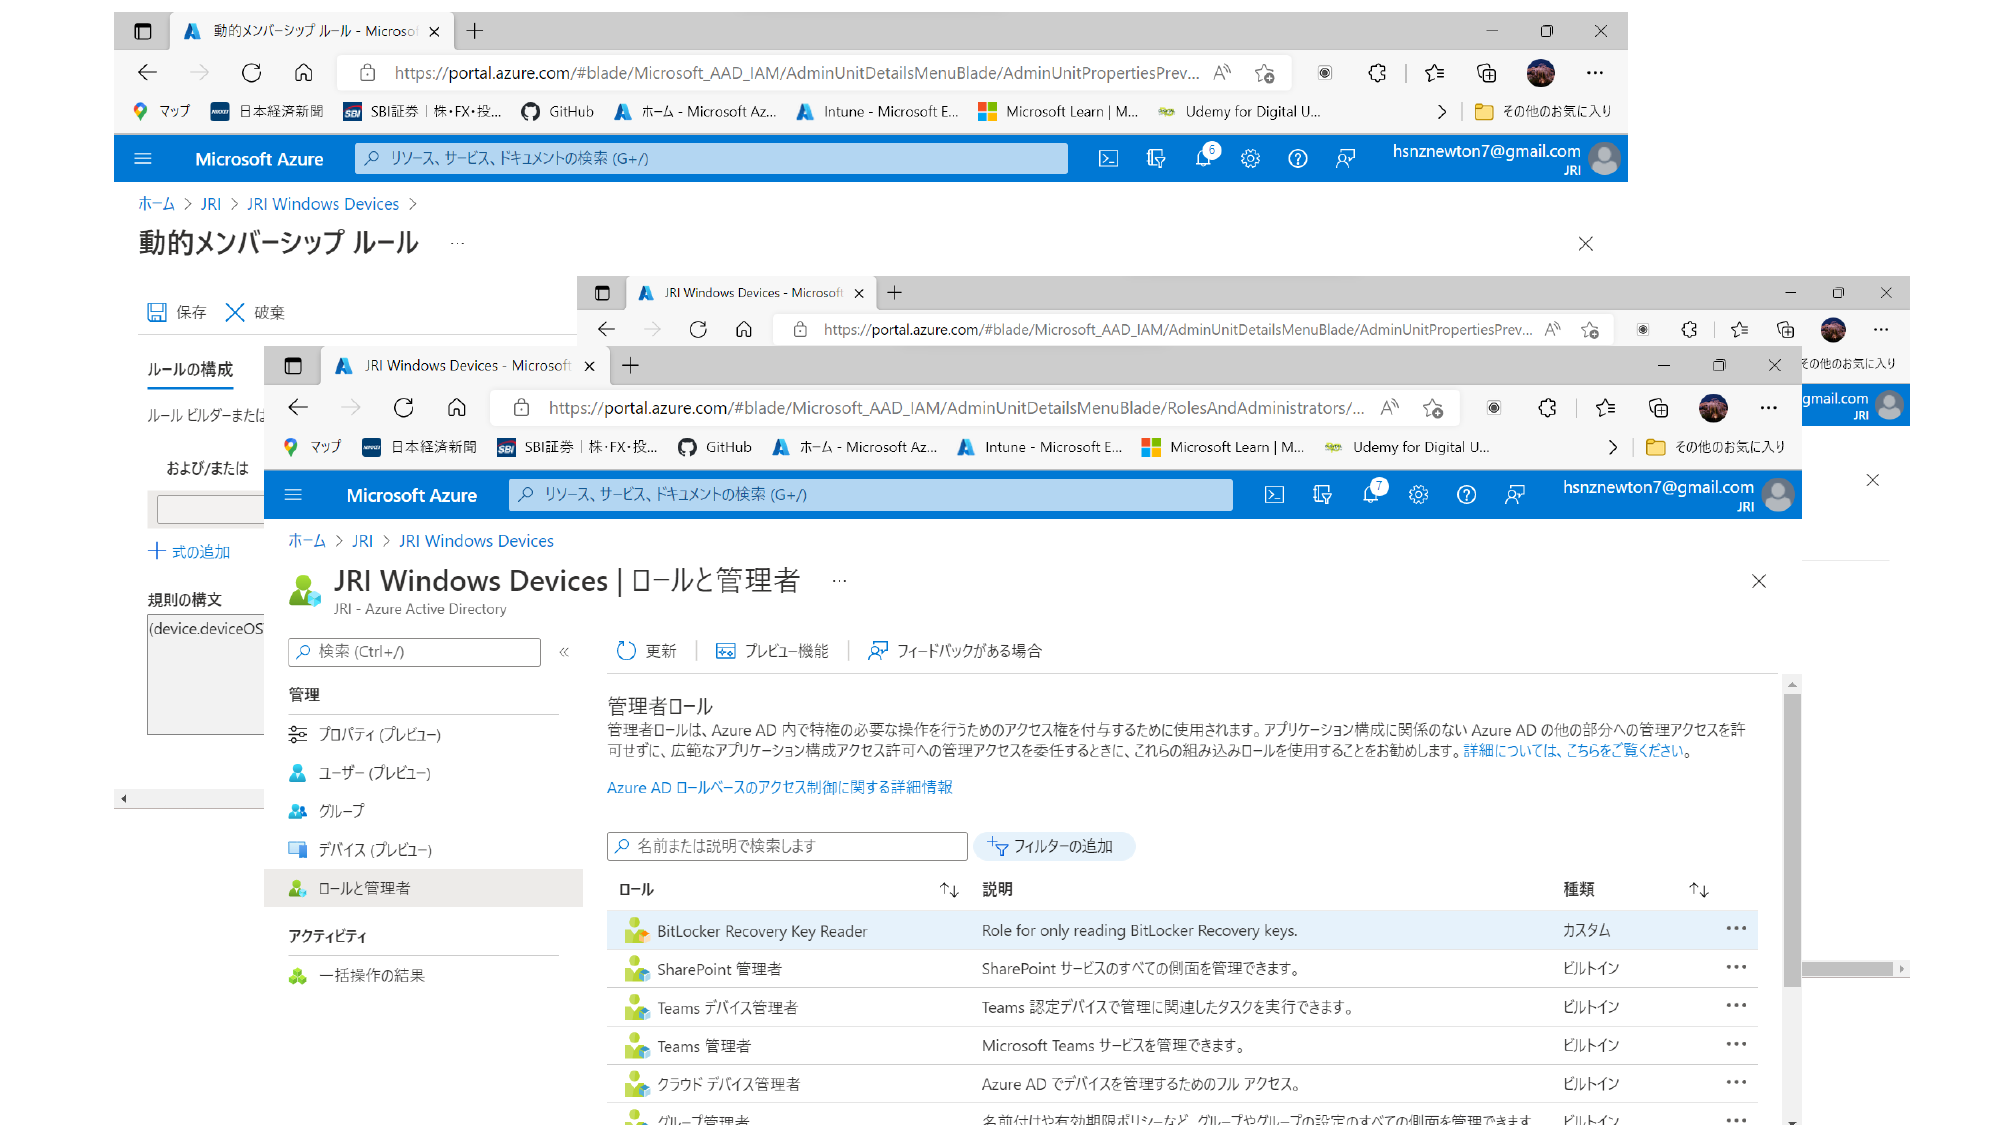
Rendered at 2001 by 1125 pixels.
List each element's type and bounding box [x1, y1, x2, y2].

picture [114, 12, 1910, 1125]
